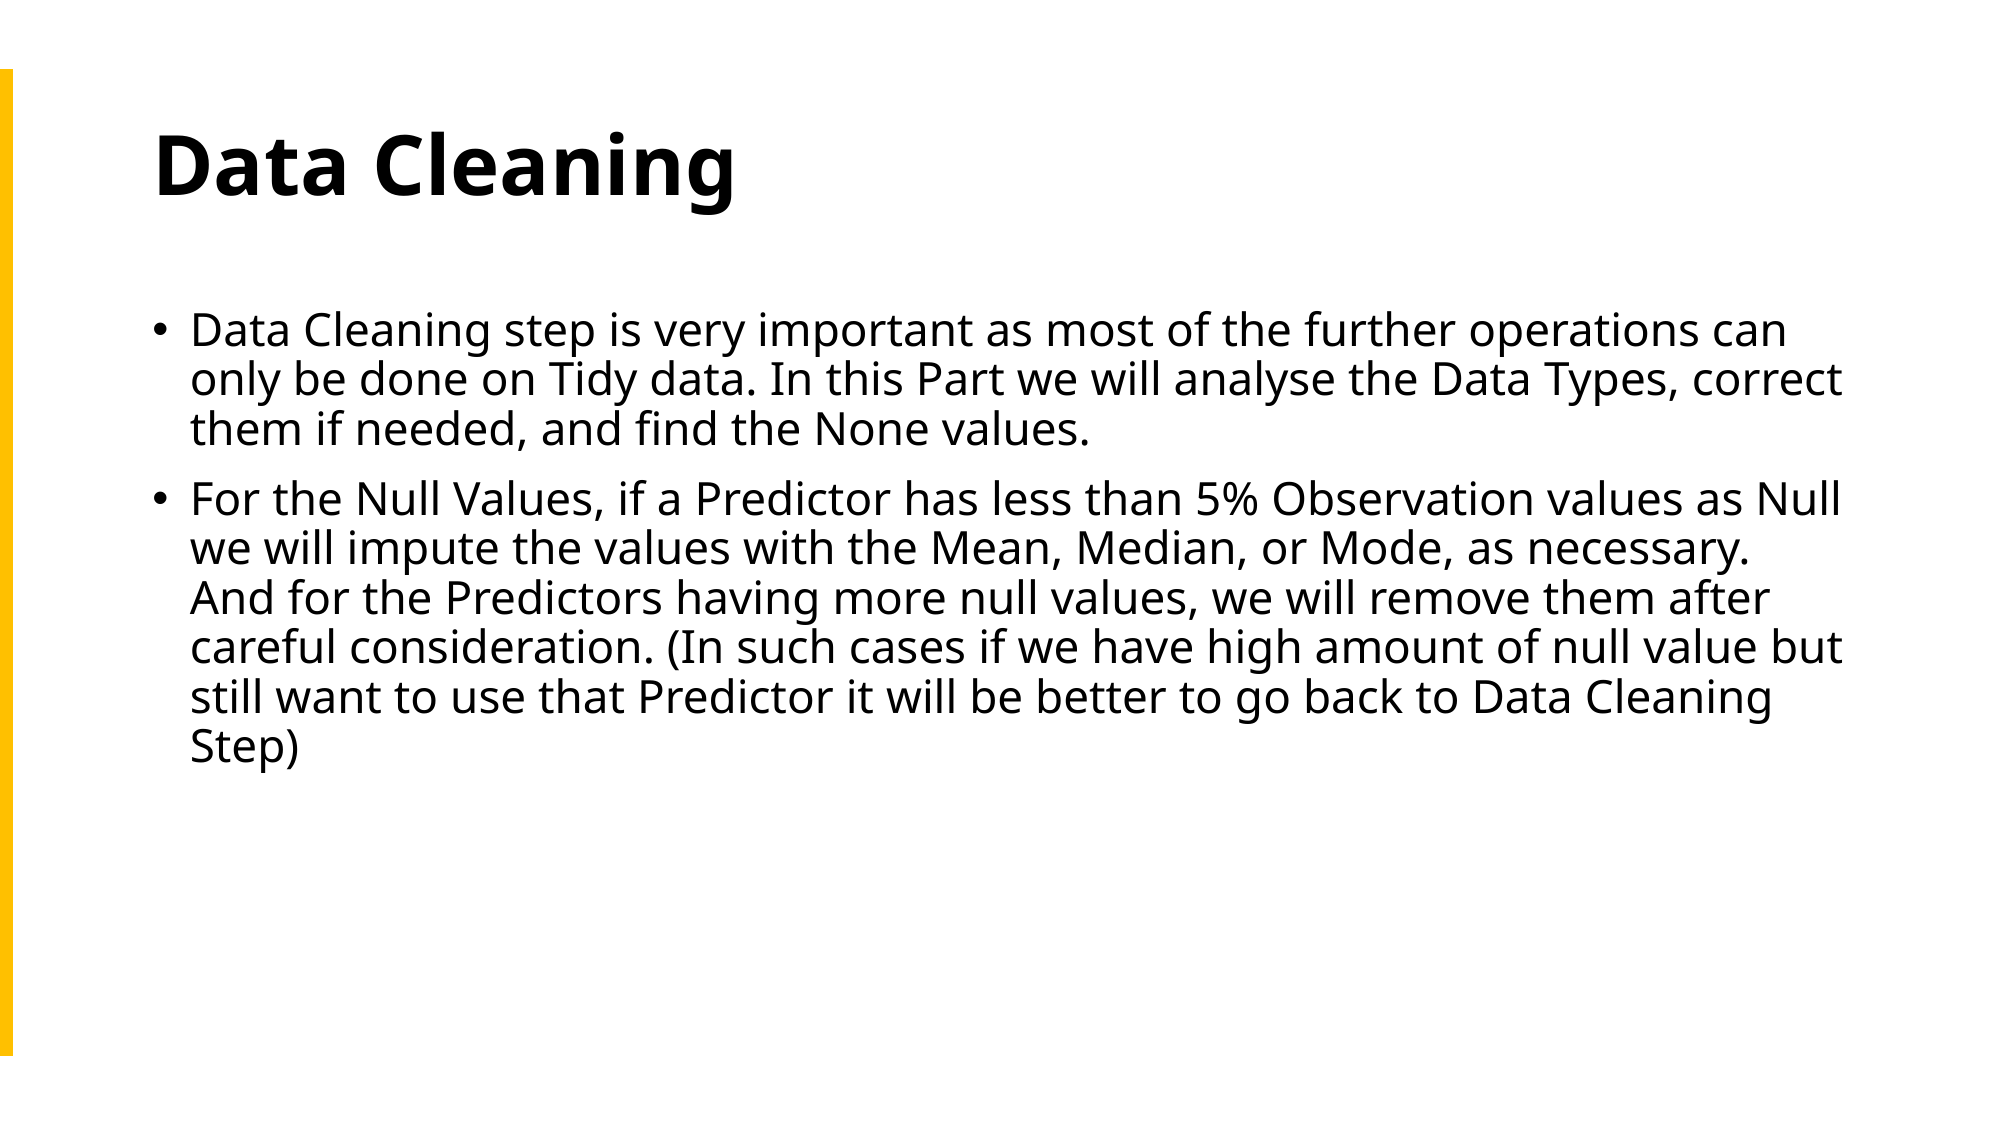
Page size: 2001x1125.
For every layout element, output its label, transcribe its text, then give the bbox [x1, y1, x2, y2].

text_box [0, 69, 13, 1056]
list Data Cleaning step is very important as most of the further operations can only be done on Tidy data. In this Part we will analyse the Data Types, correct them if needed, and find the None values. For the Null Values, if a Predictor has less than 5% Observation values as Null we will impute the values with the Mean, Median, or Mode, as necessary. And for the Predictors having more null values, we will remove them after careful consideration. (In such cases if we have high amount of null value but still want to use that Predictor it will be better to go back to Data Cleaning Step) [137, 299, 1863, 1014]
title Data Cleaning [137, 59, 1863, 278]
